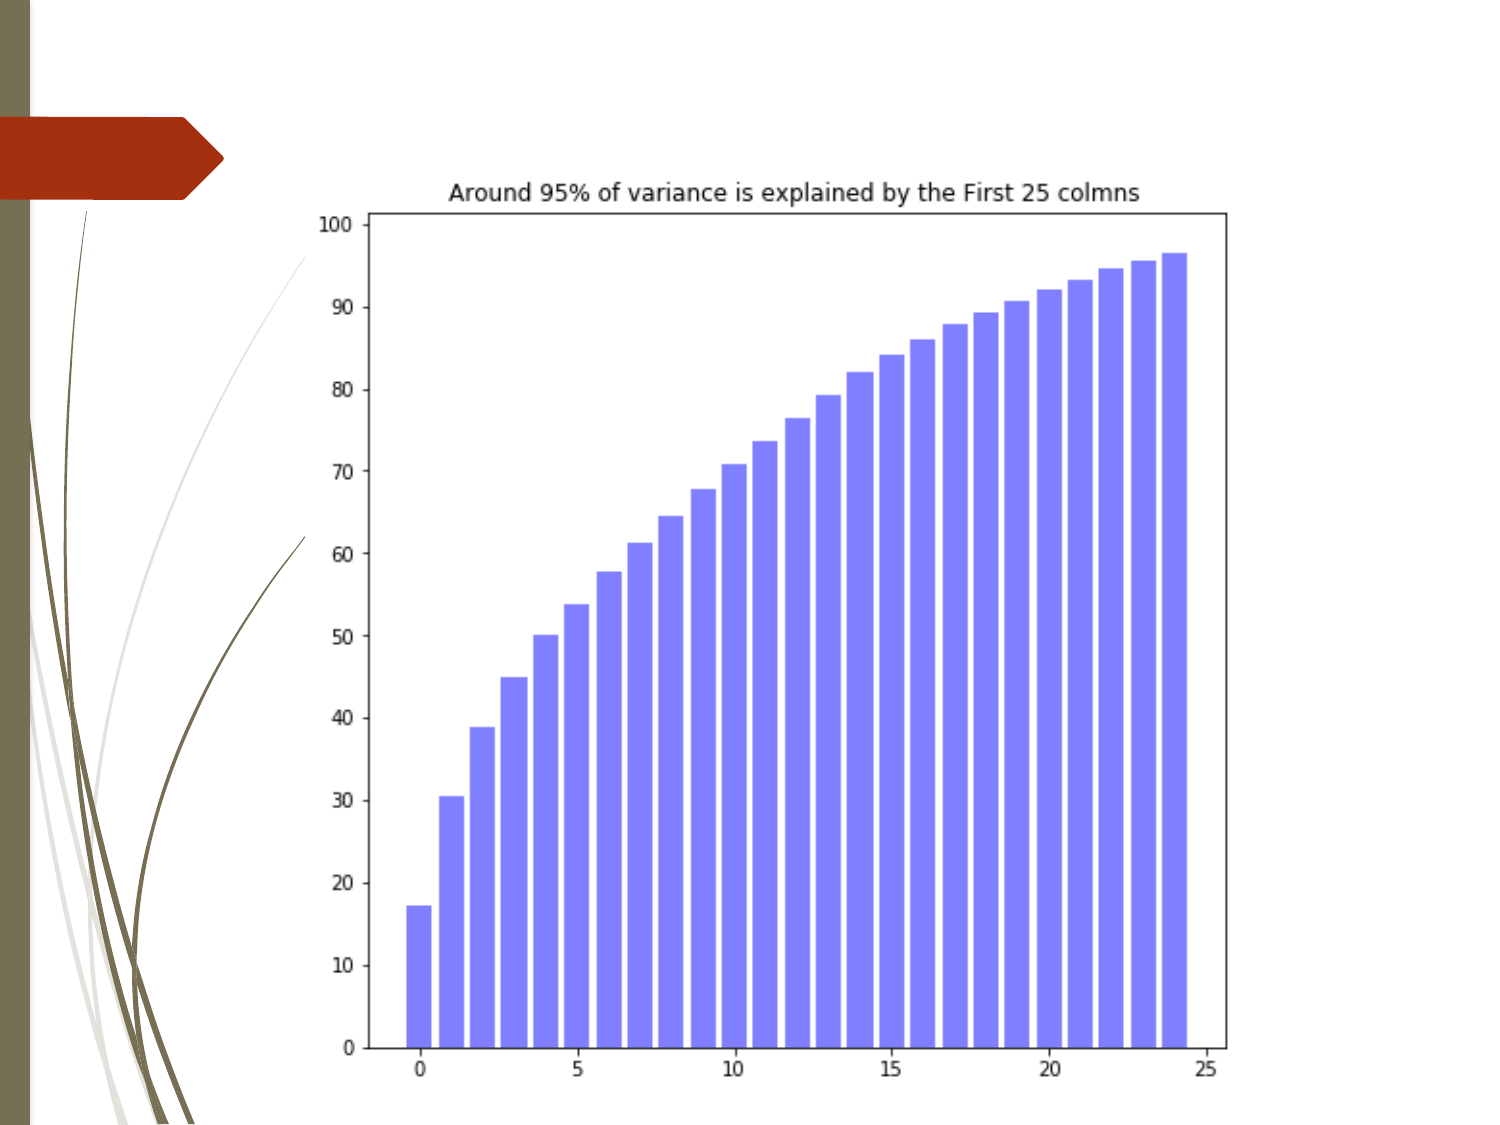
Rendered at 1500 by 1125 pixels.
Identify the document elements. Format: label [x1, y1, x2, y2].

picture [305, 168, 1247, 1095]
